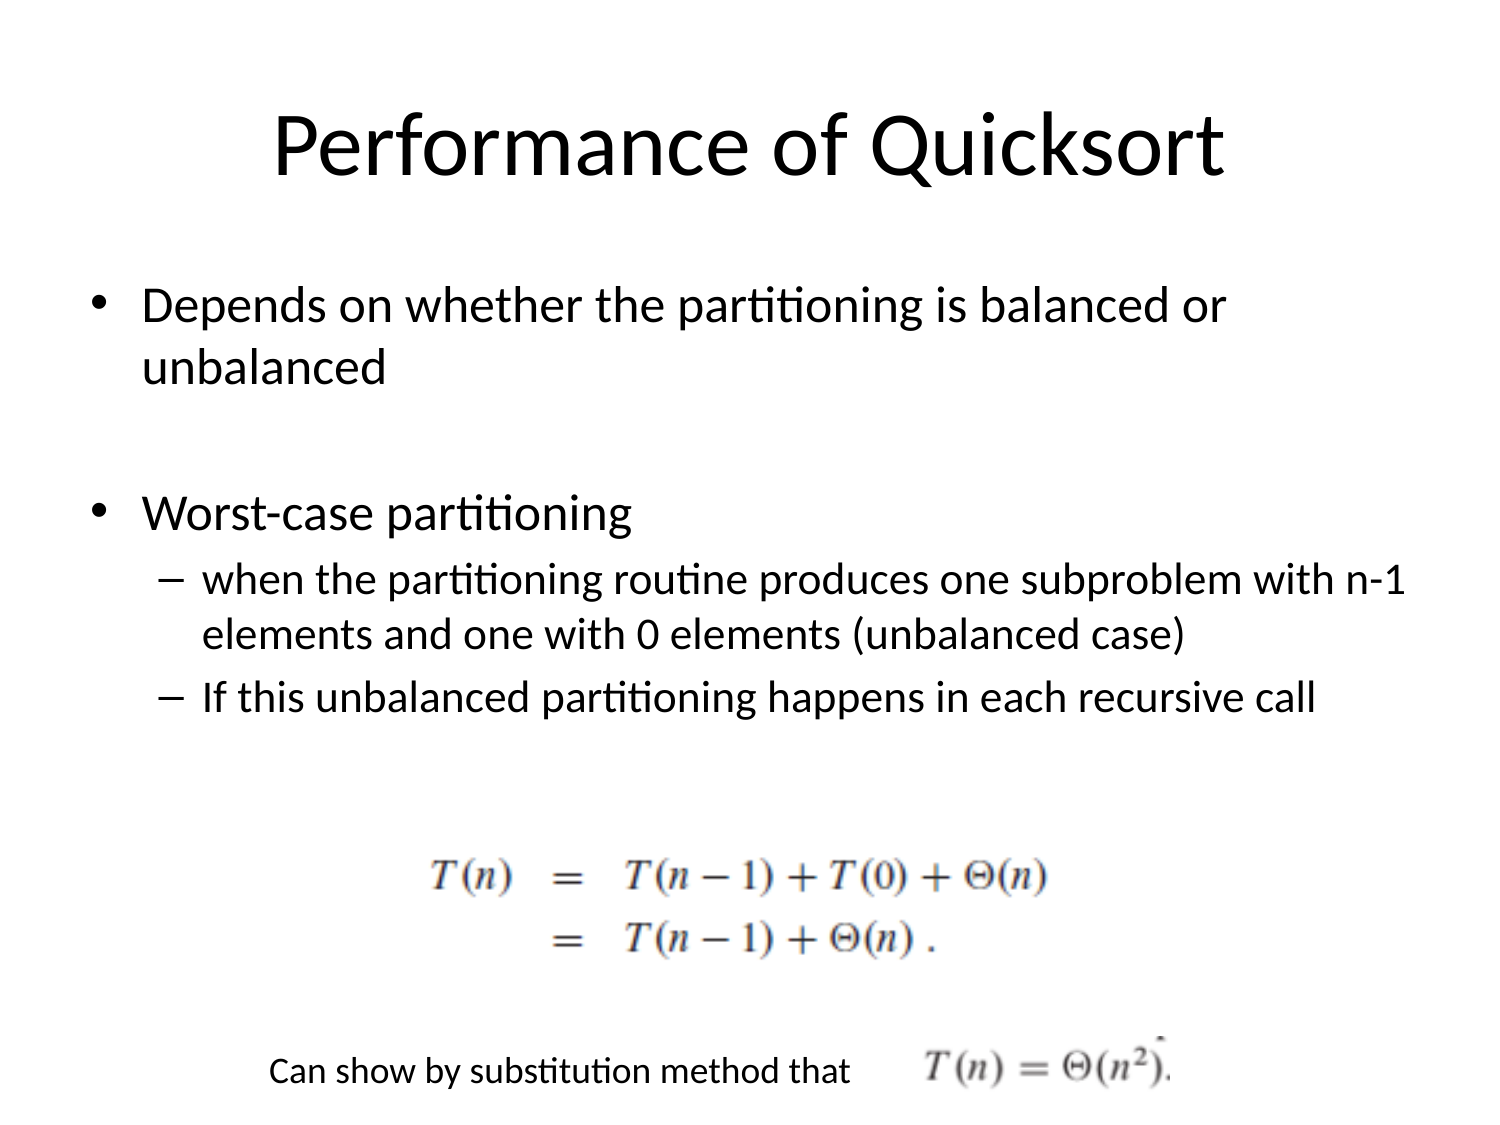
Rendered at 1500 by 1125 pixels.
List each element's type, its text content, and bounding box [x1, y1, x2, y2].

title Performance of Quicksort [75, 45, 1425, 233]
picture [409, 830, 1126, 994]
text_box Can show by substitution method that [254, 1038, 888, 1099]
picture [916, 1036, 1170, 1100]
list Depends on whether the partitioning is balanced or unbalanced Worst-case partitioning when the partitioning routine produces one subproblem with n-1 elements and one with 0 elements (unbalanced case) If this unbalanced partitioning happens in each recursive call [75, 262, 1425, 804]
